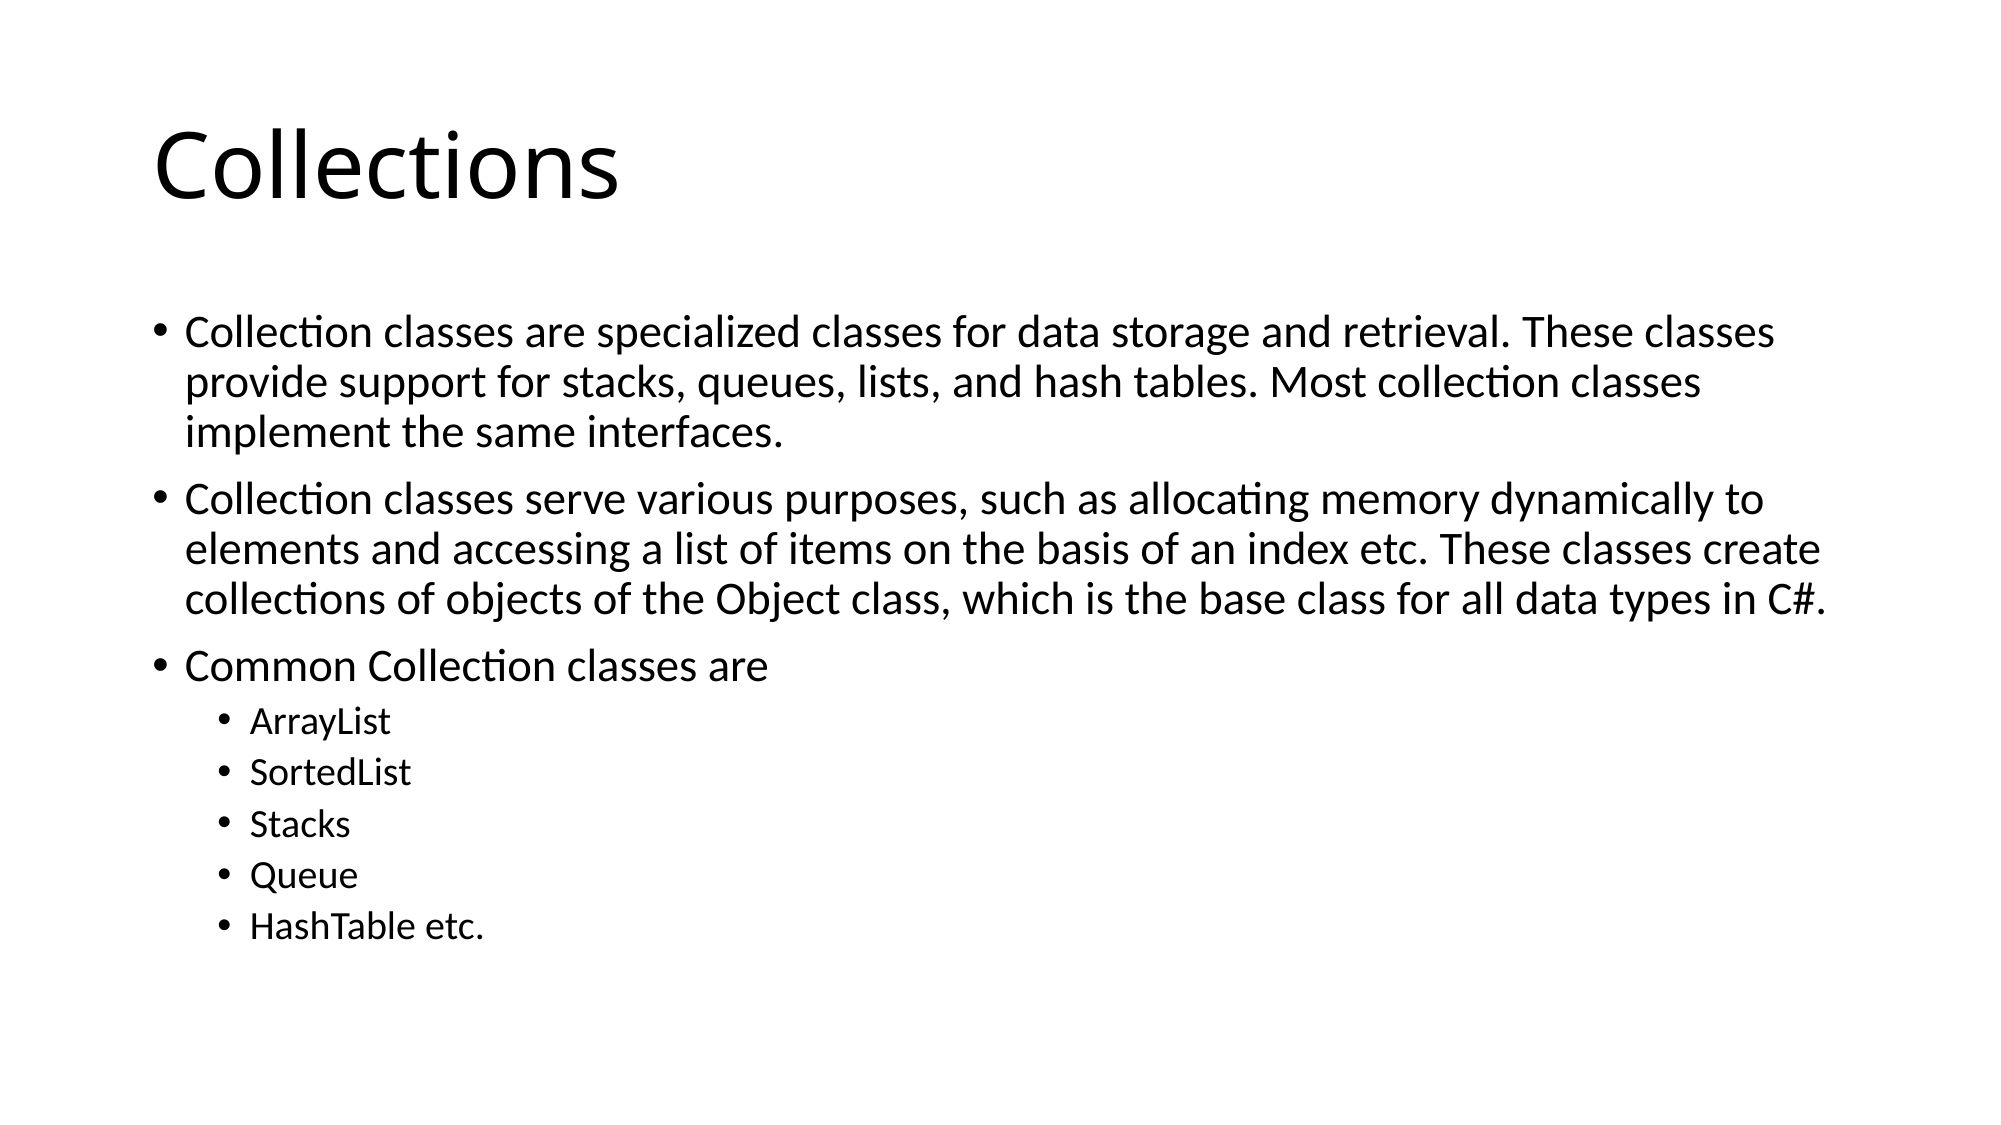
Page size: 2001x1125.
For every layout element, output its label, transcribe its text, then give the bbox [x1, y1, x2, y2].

title Collections [137, 59, 1863, 278]
list Collection classes are specialized classes for data storage and retrieval. These classes provide support for stacks, queues, lists, and hash tables. Most collection classes implement the same interfaces. Collection classes serve various purposes, such as allocating memory dynamically to elements and accessing a list of items on the basis of an index etc. These classes create collections of objects of the Object class, which is the base class for all data types in C#. Common Collection classes are ArrayList SortedList Stacks Queue HashTable etc. [137, 299, 1863, 1014]
